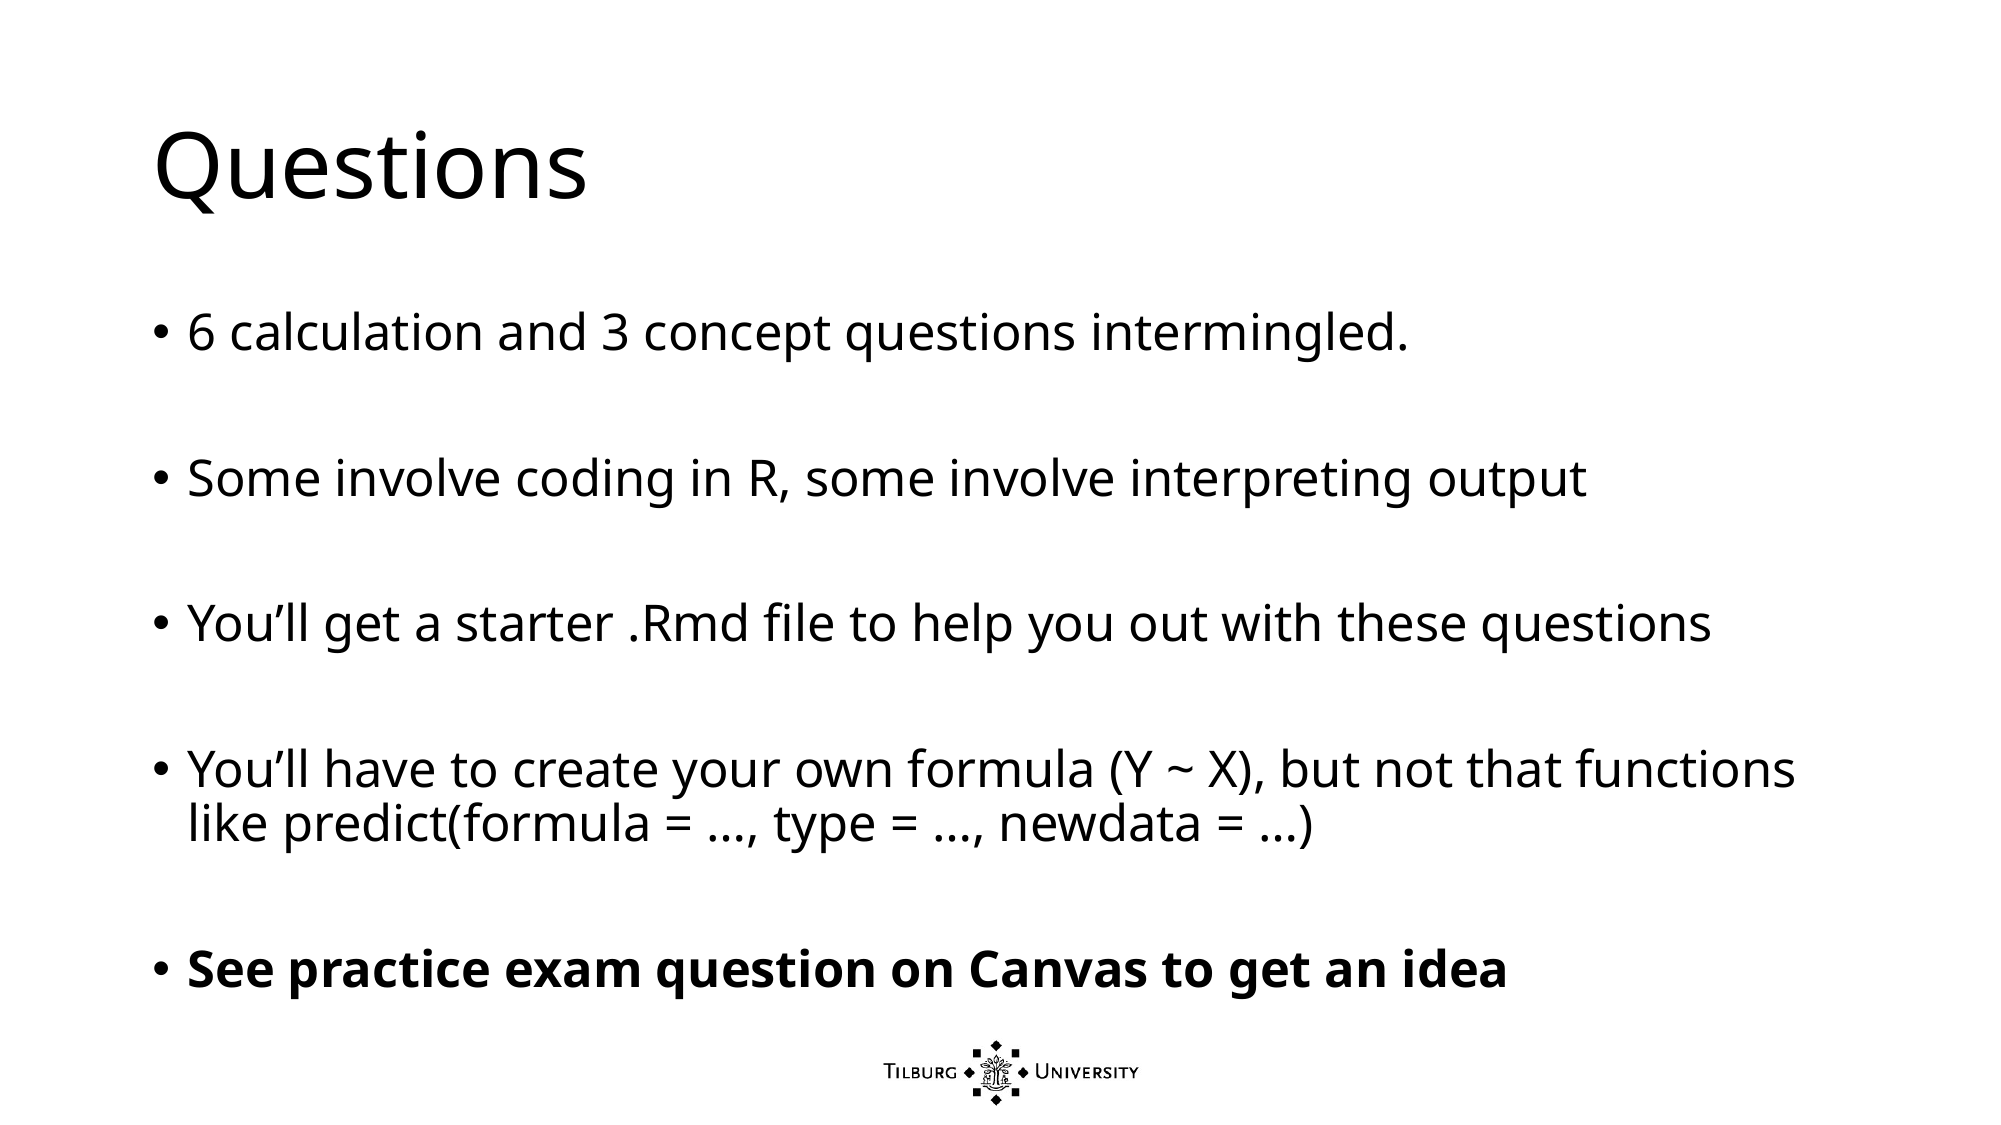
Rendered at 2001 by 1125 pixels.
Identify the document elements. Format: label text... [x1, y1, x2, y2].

picture [875, 1032, 1146, 1113]
title Questions [137, 59, 1863, 278]
list 6 calculation and 3 concept questions intermingled. Some involve coding in R, some involve interpreting output You’ll get a starter .Rmd file to help you out with these questions You’ll have to create your own formula (Y ~ X), but not that functions like predict(formula = …, type = …, newdata = …) See practice exam question on Canvas to get an idea [137, 299, 1863, 1014]
